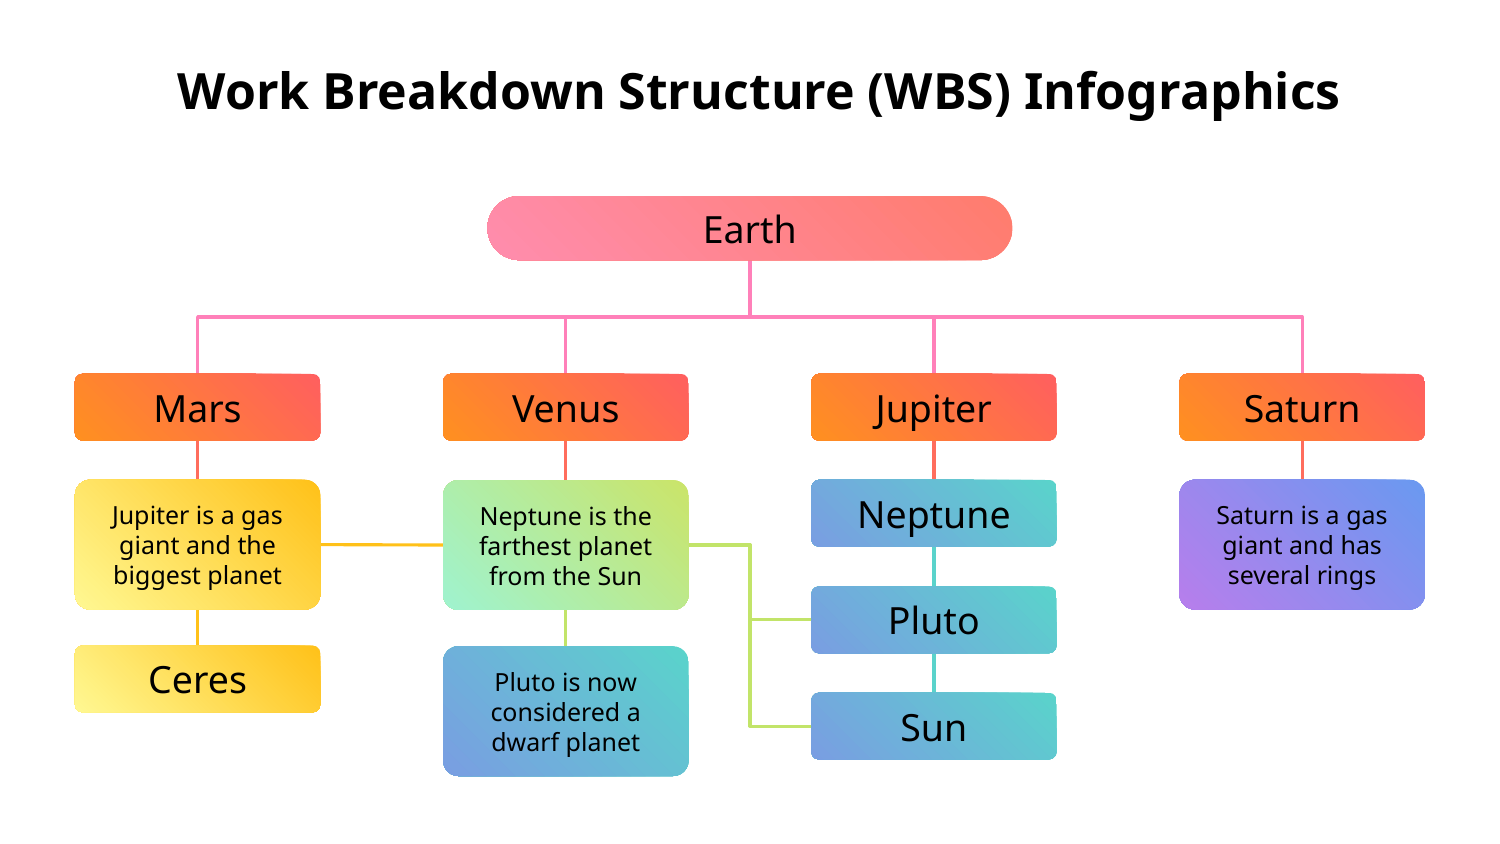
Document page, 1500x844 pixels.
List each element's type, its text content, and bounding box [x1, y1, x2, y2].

text_box Saturn [1179, 373, 1425, 441]
title Work Breakdown Structure (WBS) Infographics [60, 44, 412, 139]
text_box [784, 224, 900, 410]
text_box Neptune [811, 479, 963, 547]
text_box Sun [811, 692, 1057, 760]
text_box Mars [74, 373, 321, 441]
title Work Breakdown Structure (WBS) Infographics [1087, 44, 1459, 139]
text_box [600, 224, 715, 410]
text_box Jupiter is a gas giant and the biggest planet [74, 479, 321, 610]
text_box Jupiter [811, 373, 963, 441]
text_box Venus [535, 373, 689, 441]
title Work Breakdown Structure (WBS) Infographics [534, 44, 964, 139]
text_box Pluto is now considered a dwarf planet [443, 646, 689, 777]
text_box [416, 40, 531, 594]
text_box Neptune is the farthest planet from the Sun [445, 480, 689, 610]
text_box Earth [535, 196, 963, 261]
text_box Pluto [816, 586, 1057, 654]
text_box Ceres [74, 645, 321, 713]
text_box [969, 40, 1084, 594]
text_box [688, 544, 812, 727]
text_box Saturn is a gas giant and has several rings [1179, 479, 1425, 610]
